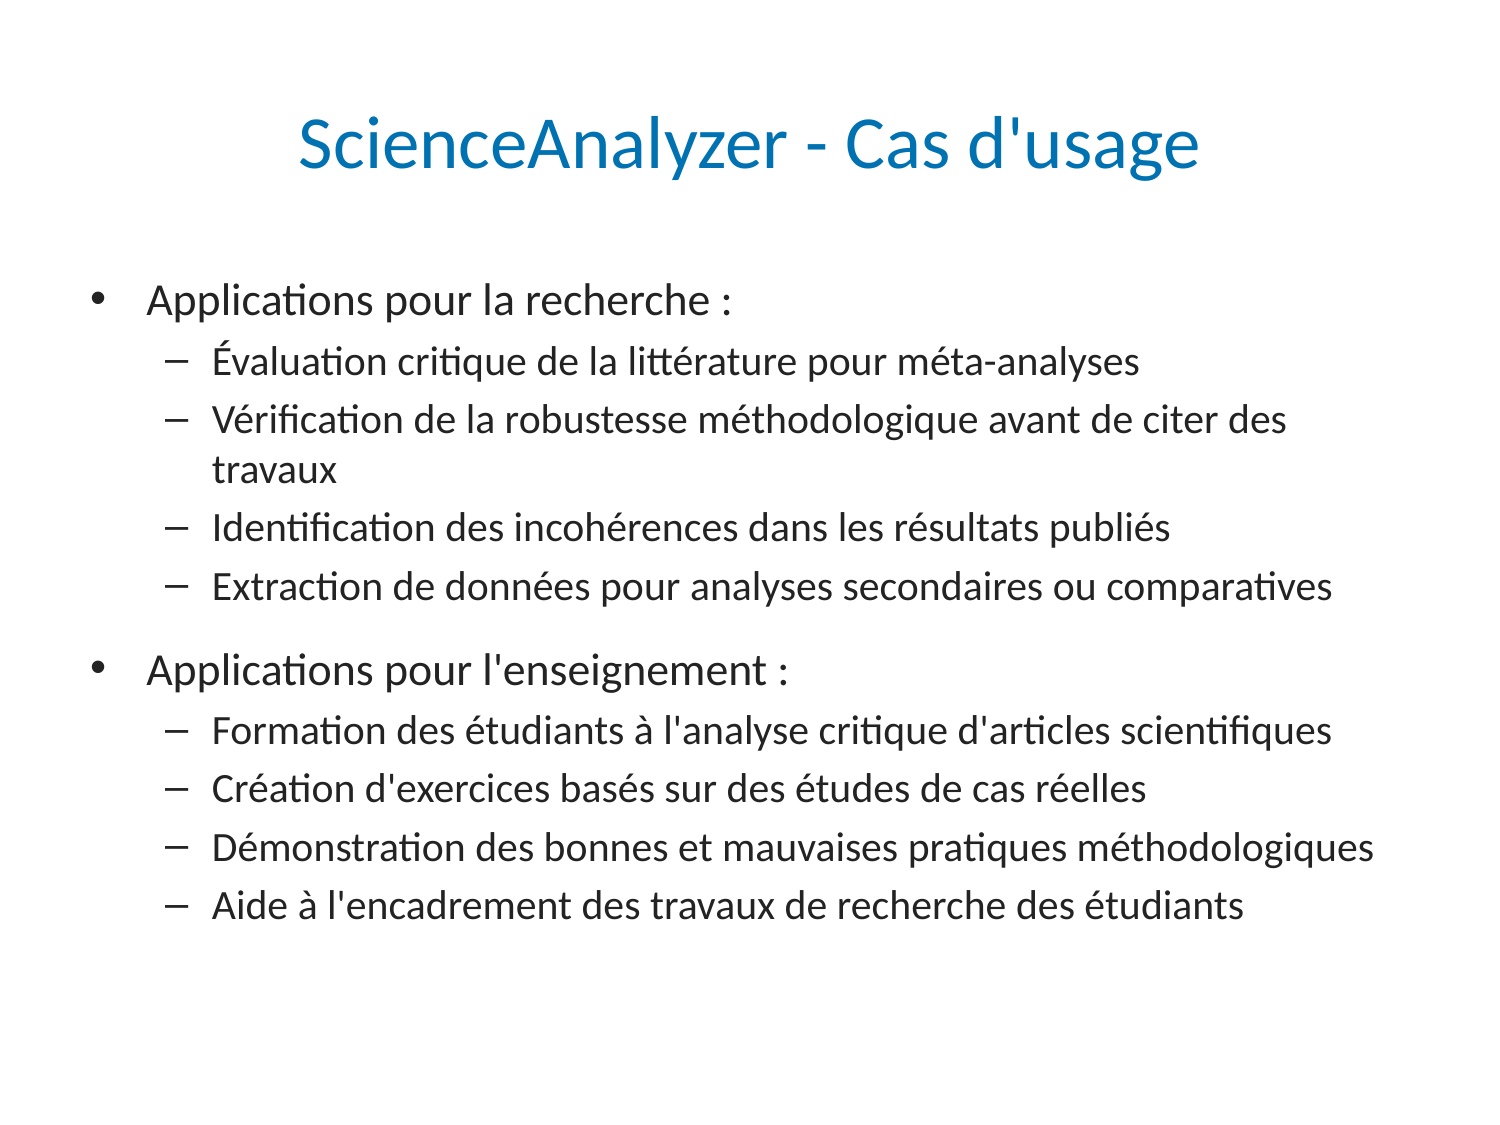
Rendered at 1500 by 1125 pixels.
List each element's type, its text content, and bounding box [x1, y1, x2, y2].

title ScienceAnalyzer - Cas d'usage [75, 45, 1425, 233]
list Applications pour la recherche : Évaluation critique de la littérature pour méta-analyses Vérification de la robustesse méthodologique avant de citer des travaux Identification des incohérences dans les résultats publiés Extraction de données pour analyses secondaires ou comparatives Applications pour l'enseignement : Formation des étudiants à l'analyse critique d'articles scientifiques Création d'exercices basés sur des études de cas réelles Démonstration des bonnes et mauvaises pratiques méthodologiques Aide à l'encadrement des travaux de recherche des étudiants [75, 262, 1425, 1005]
